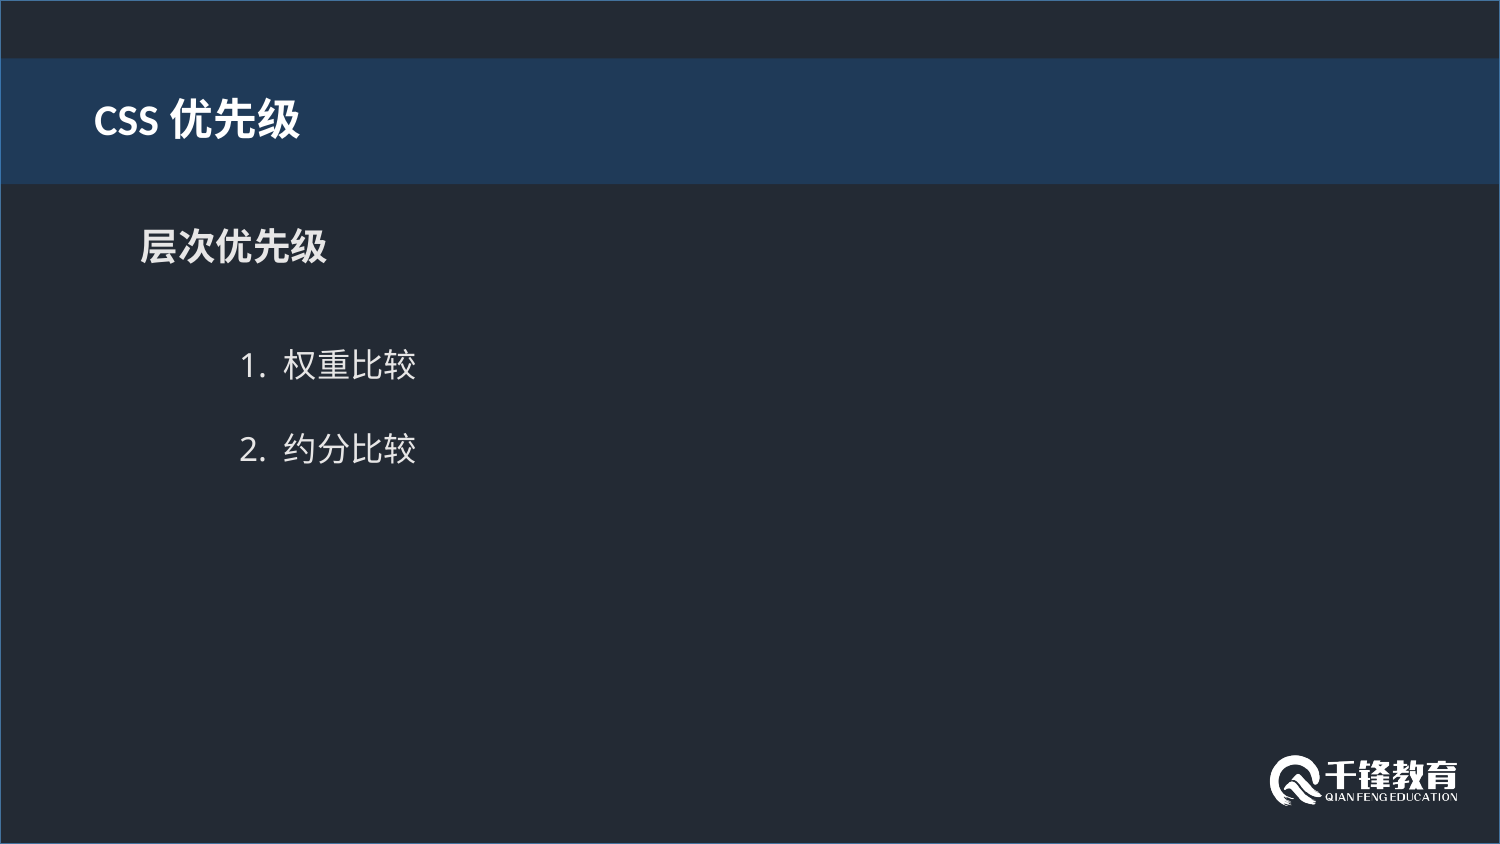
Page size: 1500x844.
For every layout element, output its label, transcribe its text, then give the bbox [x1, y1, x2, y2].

text_box 层次优先级 1. 权重比较 2. 约分比较 [74, 215, 1360, 566]
text_box [0, 57, 1500, 185]
text_box [0, 185, 1500, 844]
text_box CSS优先级 [79, 84, 1461, 152]
text_box [0, 0, 1500, 57]
picture [1268, 751, 1461, 810]
